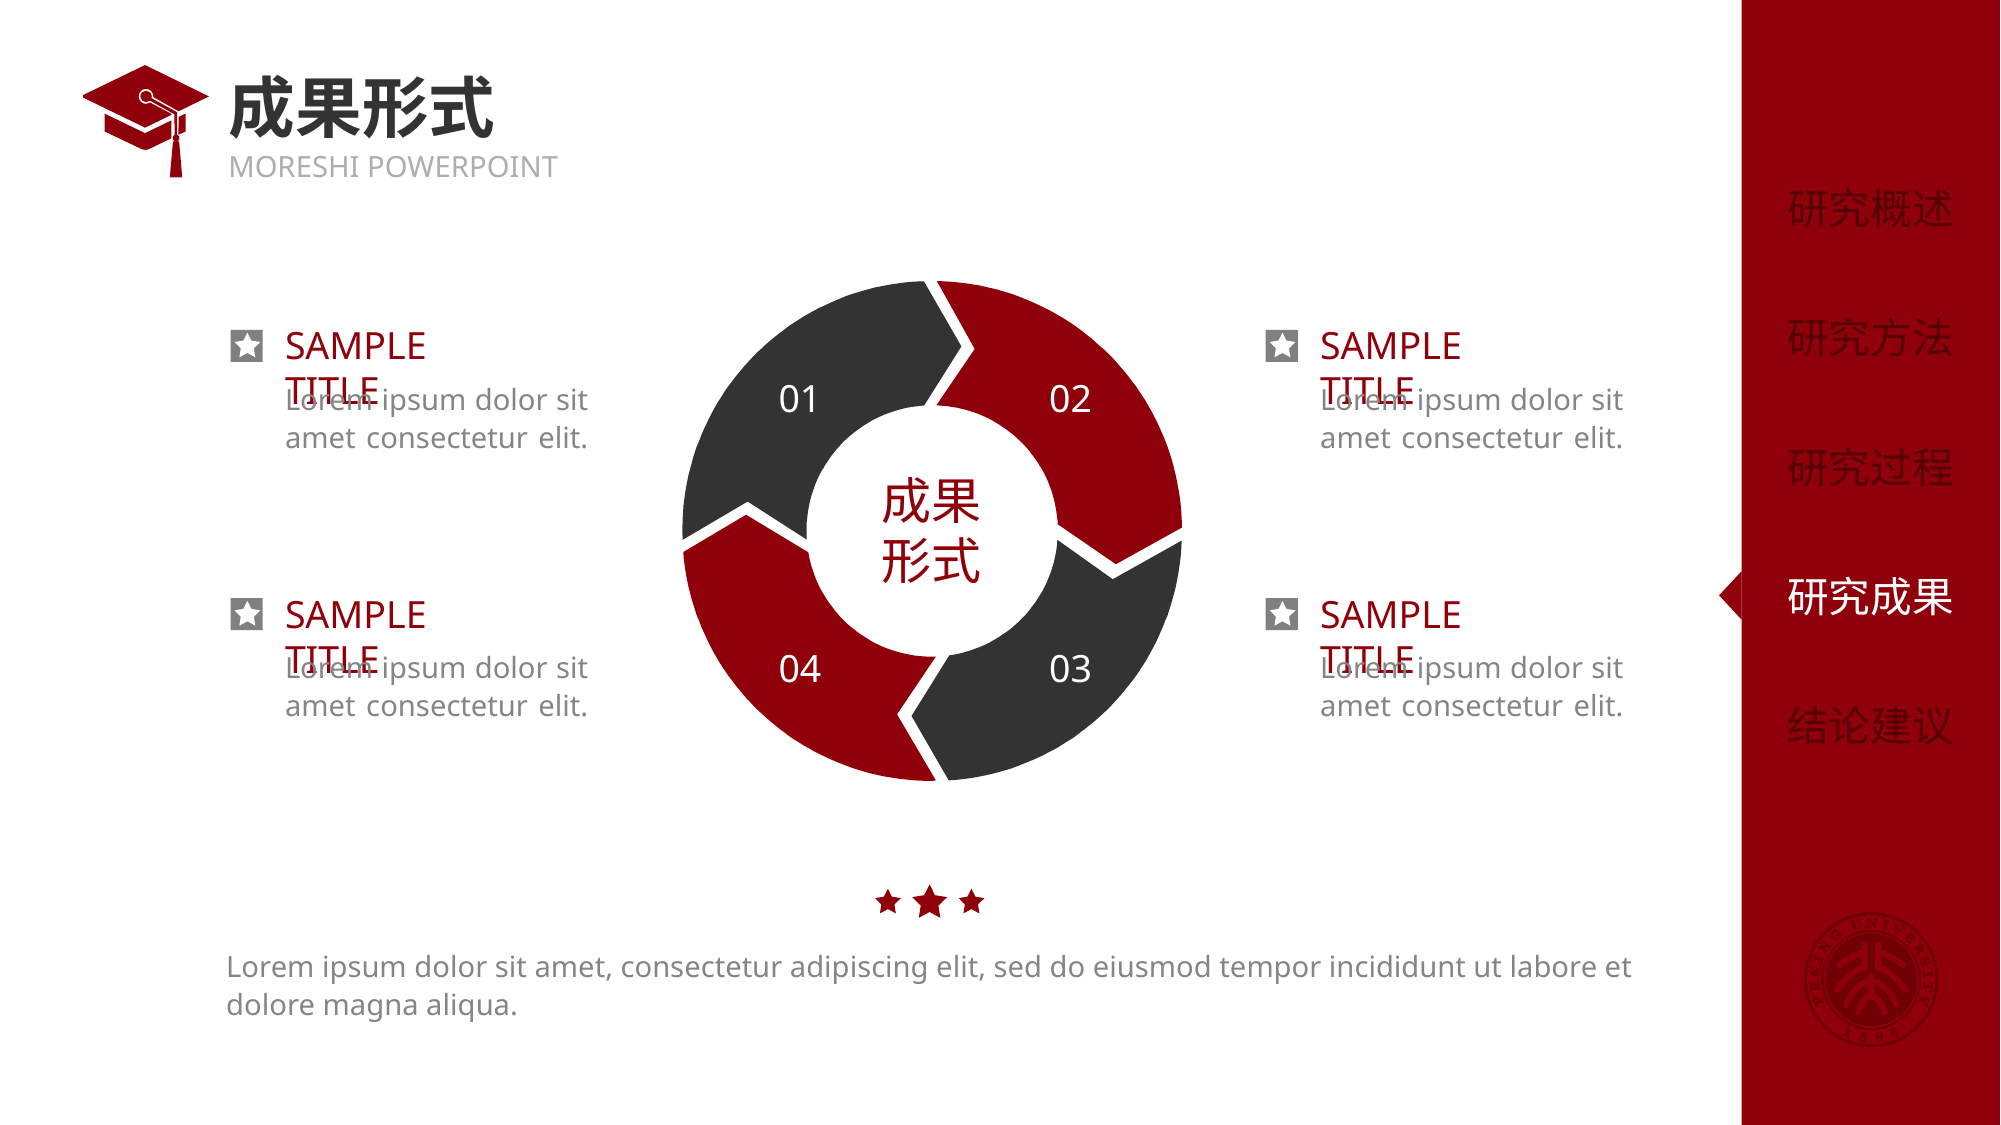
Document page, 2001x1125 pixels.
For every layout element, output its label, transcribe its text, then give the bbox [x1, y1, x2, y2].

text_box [1265, 314, 1639, 463]
text_box Lorem ipsum dolor sit amet, consectetur adipiscing elit, sed do eiusmod tempor incididunt ut labore et dolore magna aliqua. [211, 937, 1648, 1029]
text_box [936, 539, 1182, 781]
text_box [875, 884, 985, 918]
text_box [230, 314, 604, 463]
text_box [683, 514, 936, 781]
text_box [682, 281, 936, 540]
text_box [230, 583, 604, 732]
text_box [1265, 583, 1639, 732]
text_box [936, 281, 1183, 565]
title 成果形式 [213, 55, 1077, 168]
picture [1804, 912, 1938, 1047]
